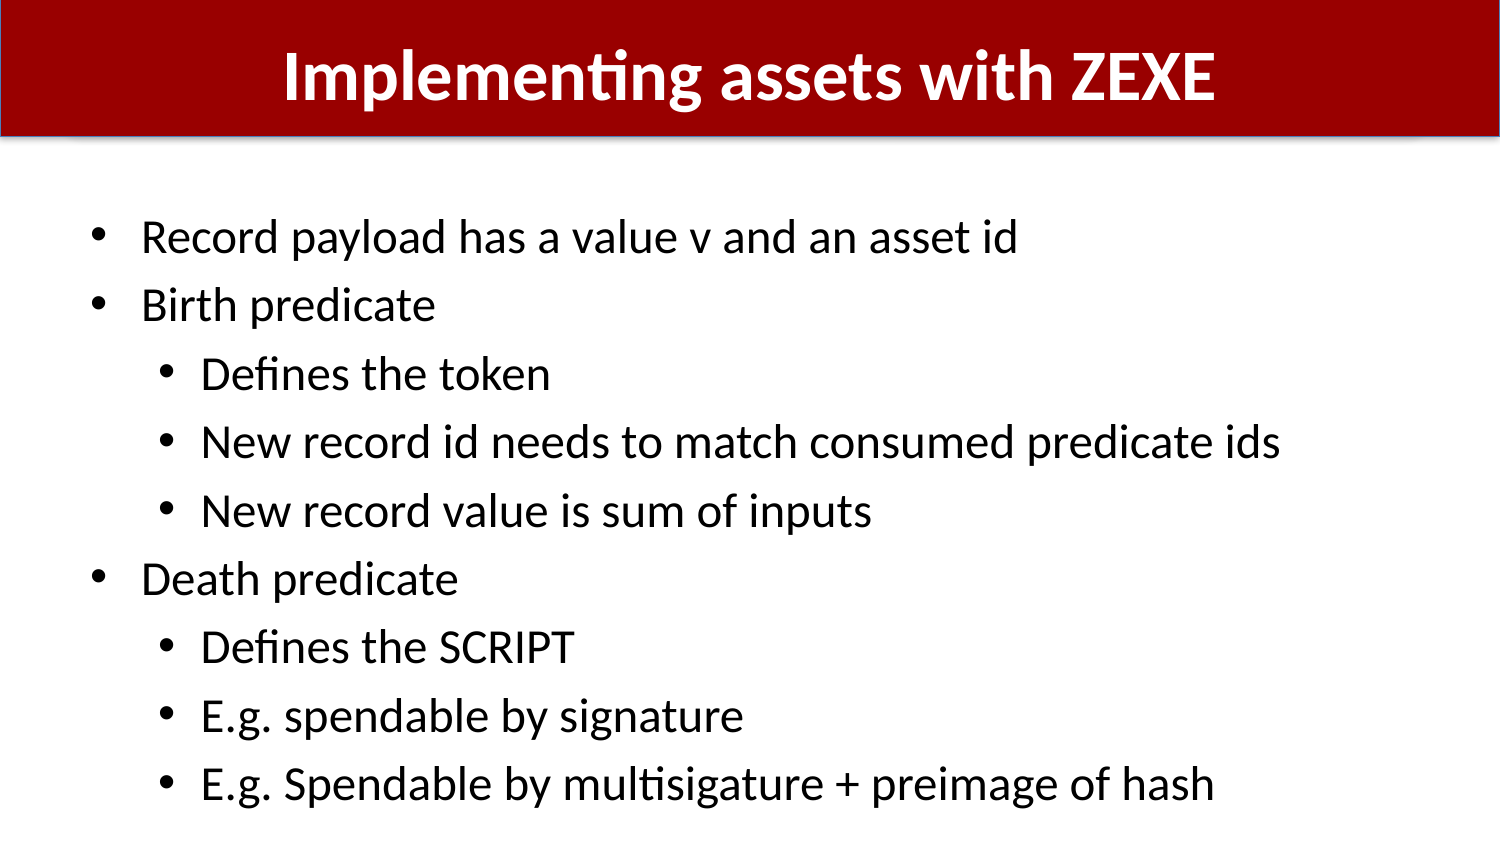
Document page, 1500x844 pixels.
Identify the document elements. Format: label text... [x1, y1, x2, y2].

list Record payload has a value v and an asset id Birth predicate Defines the token New record id needs to match consumed predicate ids New record value is sum of inputs Death predicate Defines the SCRIPT E.g. spendable by signature E.g. Spendable by multisigature + preimage of hash [74, 196, 1426, 824]
title Implementing assets with ZEXE [75, 20, 1425, 123]
